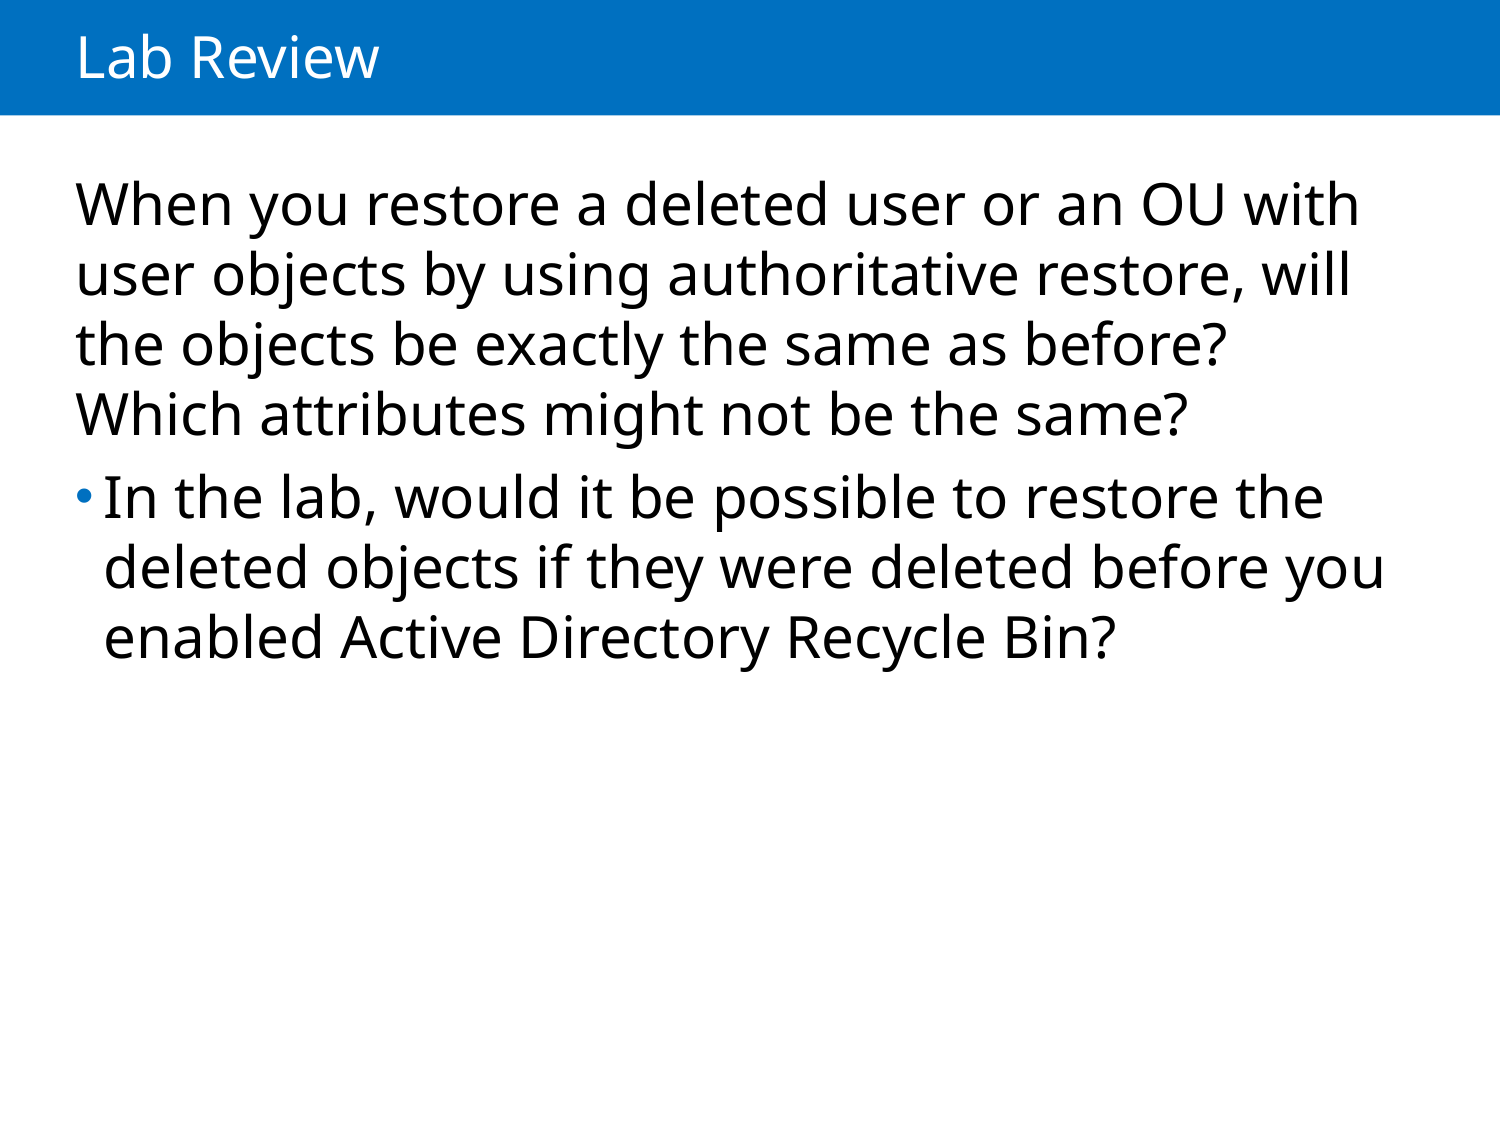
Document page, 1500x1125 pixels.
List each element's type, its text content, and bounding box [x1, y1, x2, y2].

list When you restore a deleted user or an OU with user objects by using authoritative restore, will the objects be exactly the same as before? Which attributes might not be the same? In the lab, would it be possible to restore the deleted objects if they were deleted before you enabled Active Directory Recycle Bin? [74, 167, 1408, 1013]
title Lab Review [75, 0, 1351, 122]
